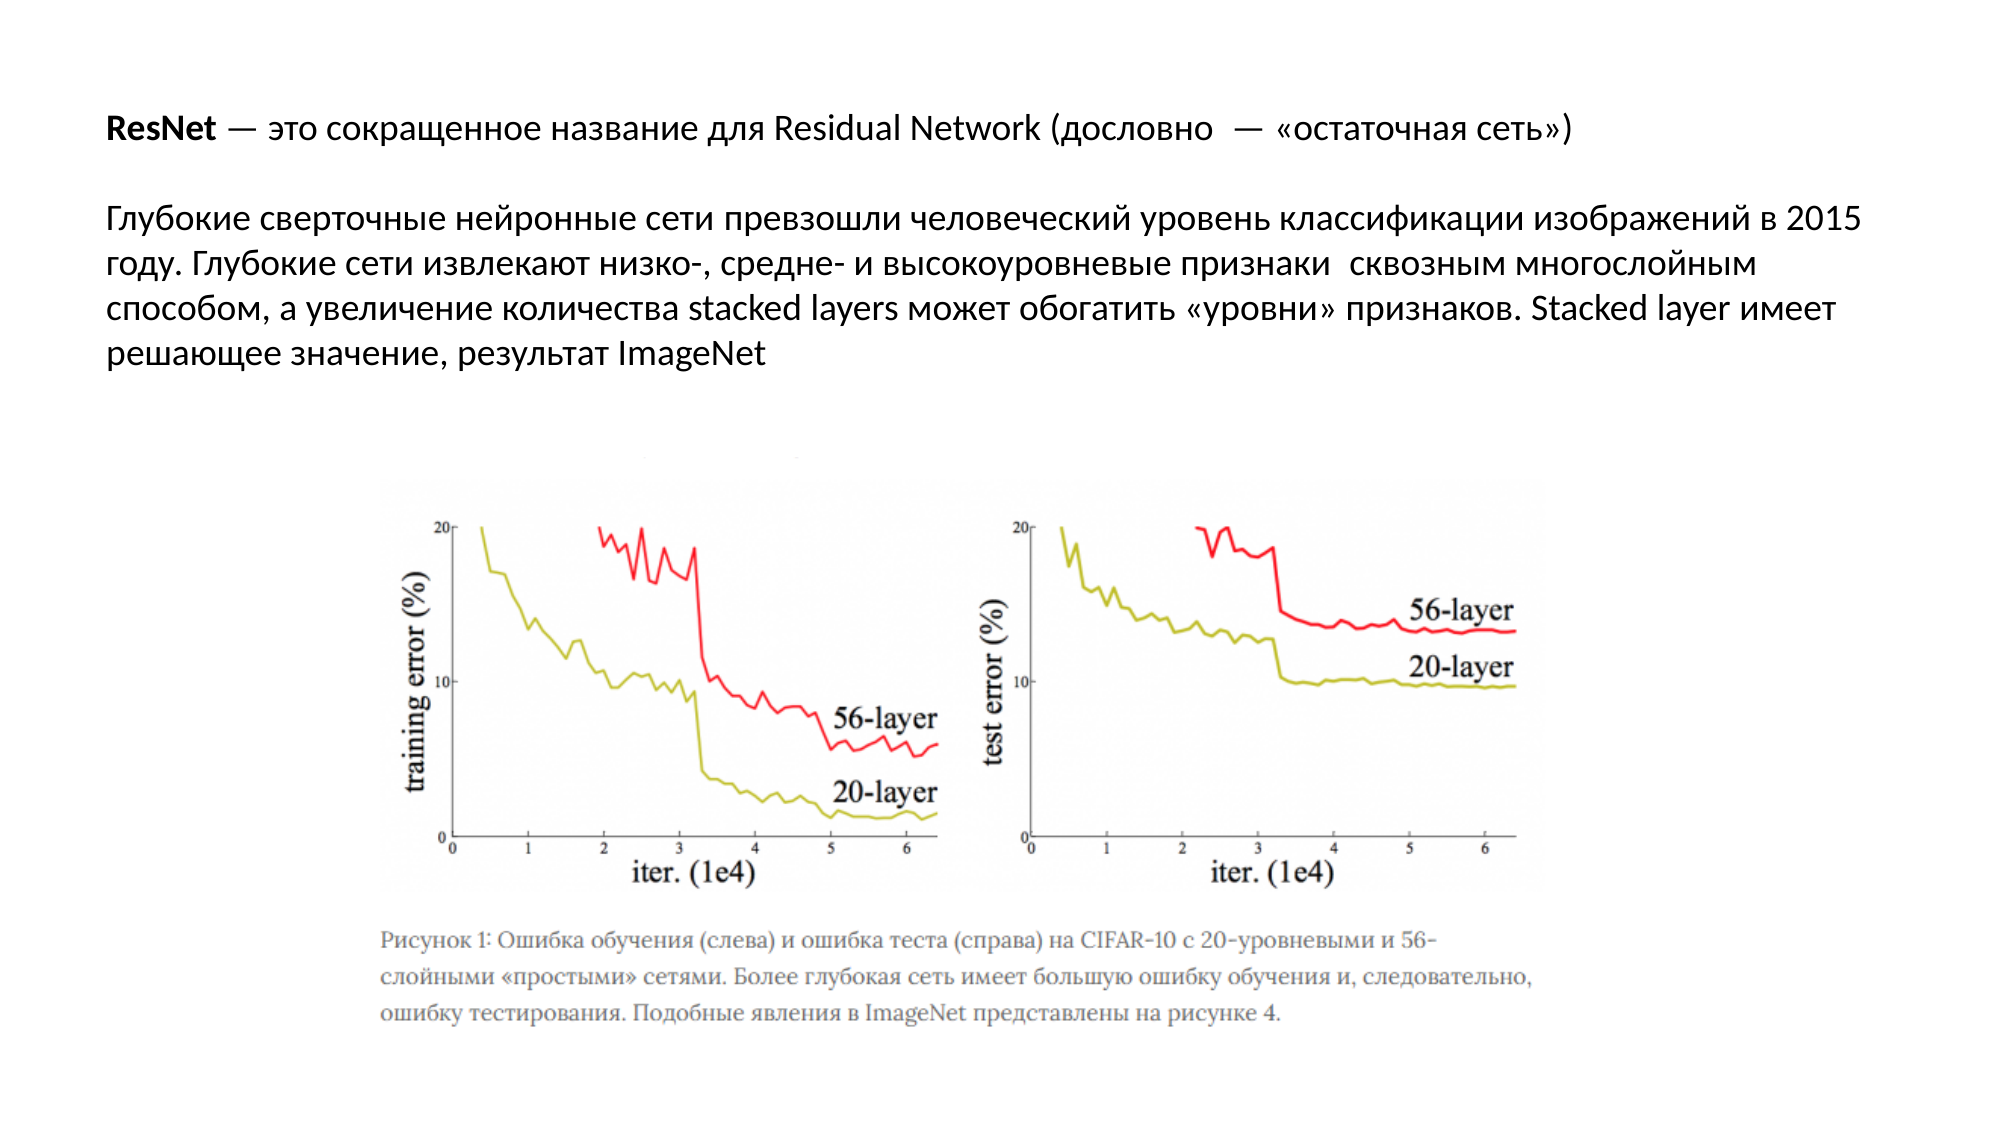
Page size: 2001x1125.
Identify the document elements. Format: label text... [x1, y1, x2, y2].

text_box ResNet — это сокращенное название для Residual Network (дословно — «остаточная сеть») Глубокие сверточные нейронные сети превзошли человеческий уровень классификации изображений в 2015 году. Глубокие сети извлекают низко-, средне- и высокоуровневые признаки сквозным многослойным способом, а увеличение количества stacked layers может обогатить «уровни» признаков. Stacked layer имеет решающее значение, результат ImageNet [91, 95, 1930, 381]
picture [372, 457, 1576, 1045]
